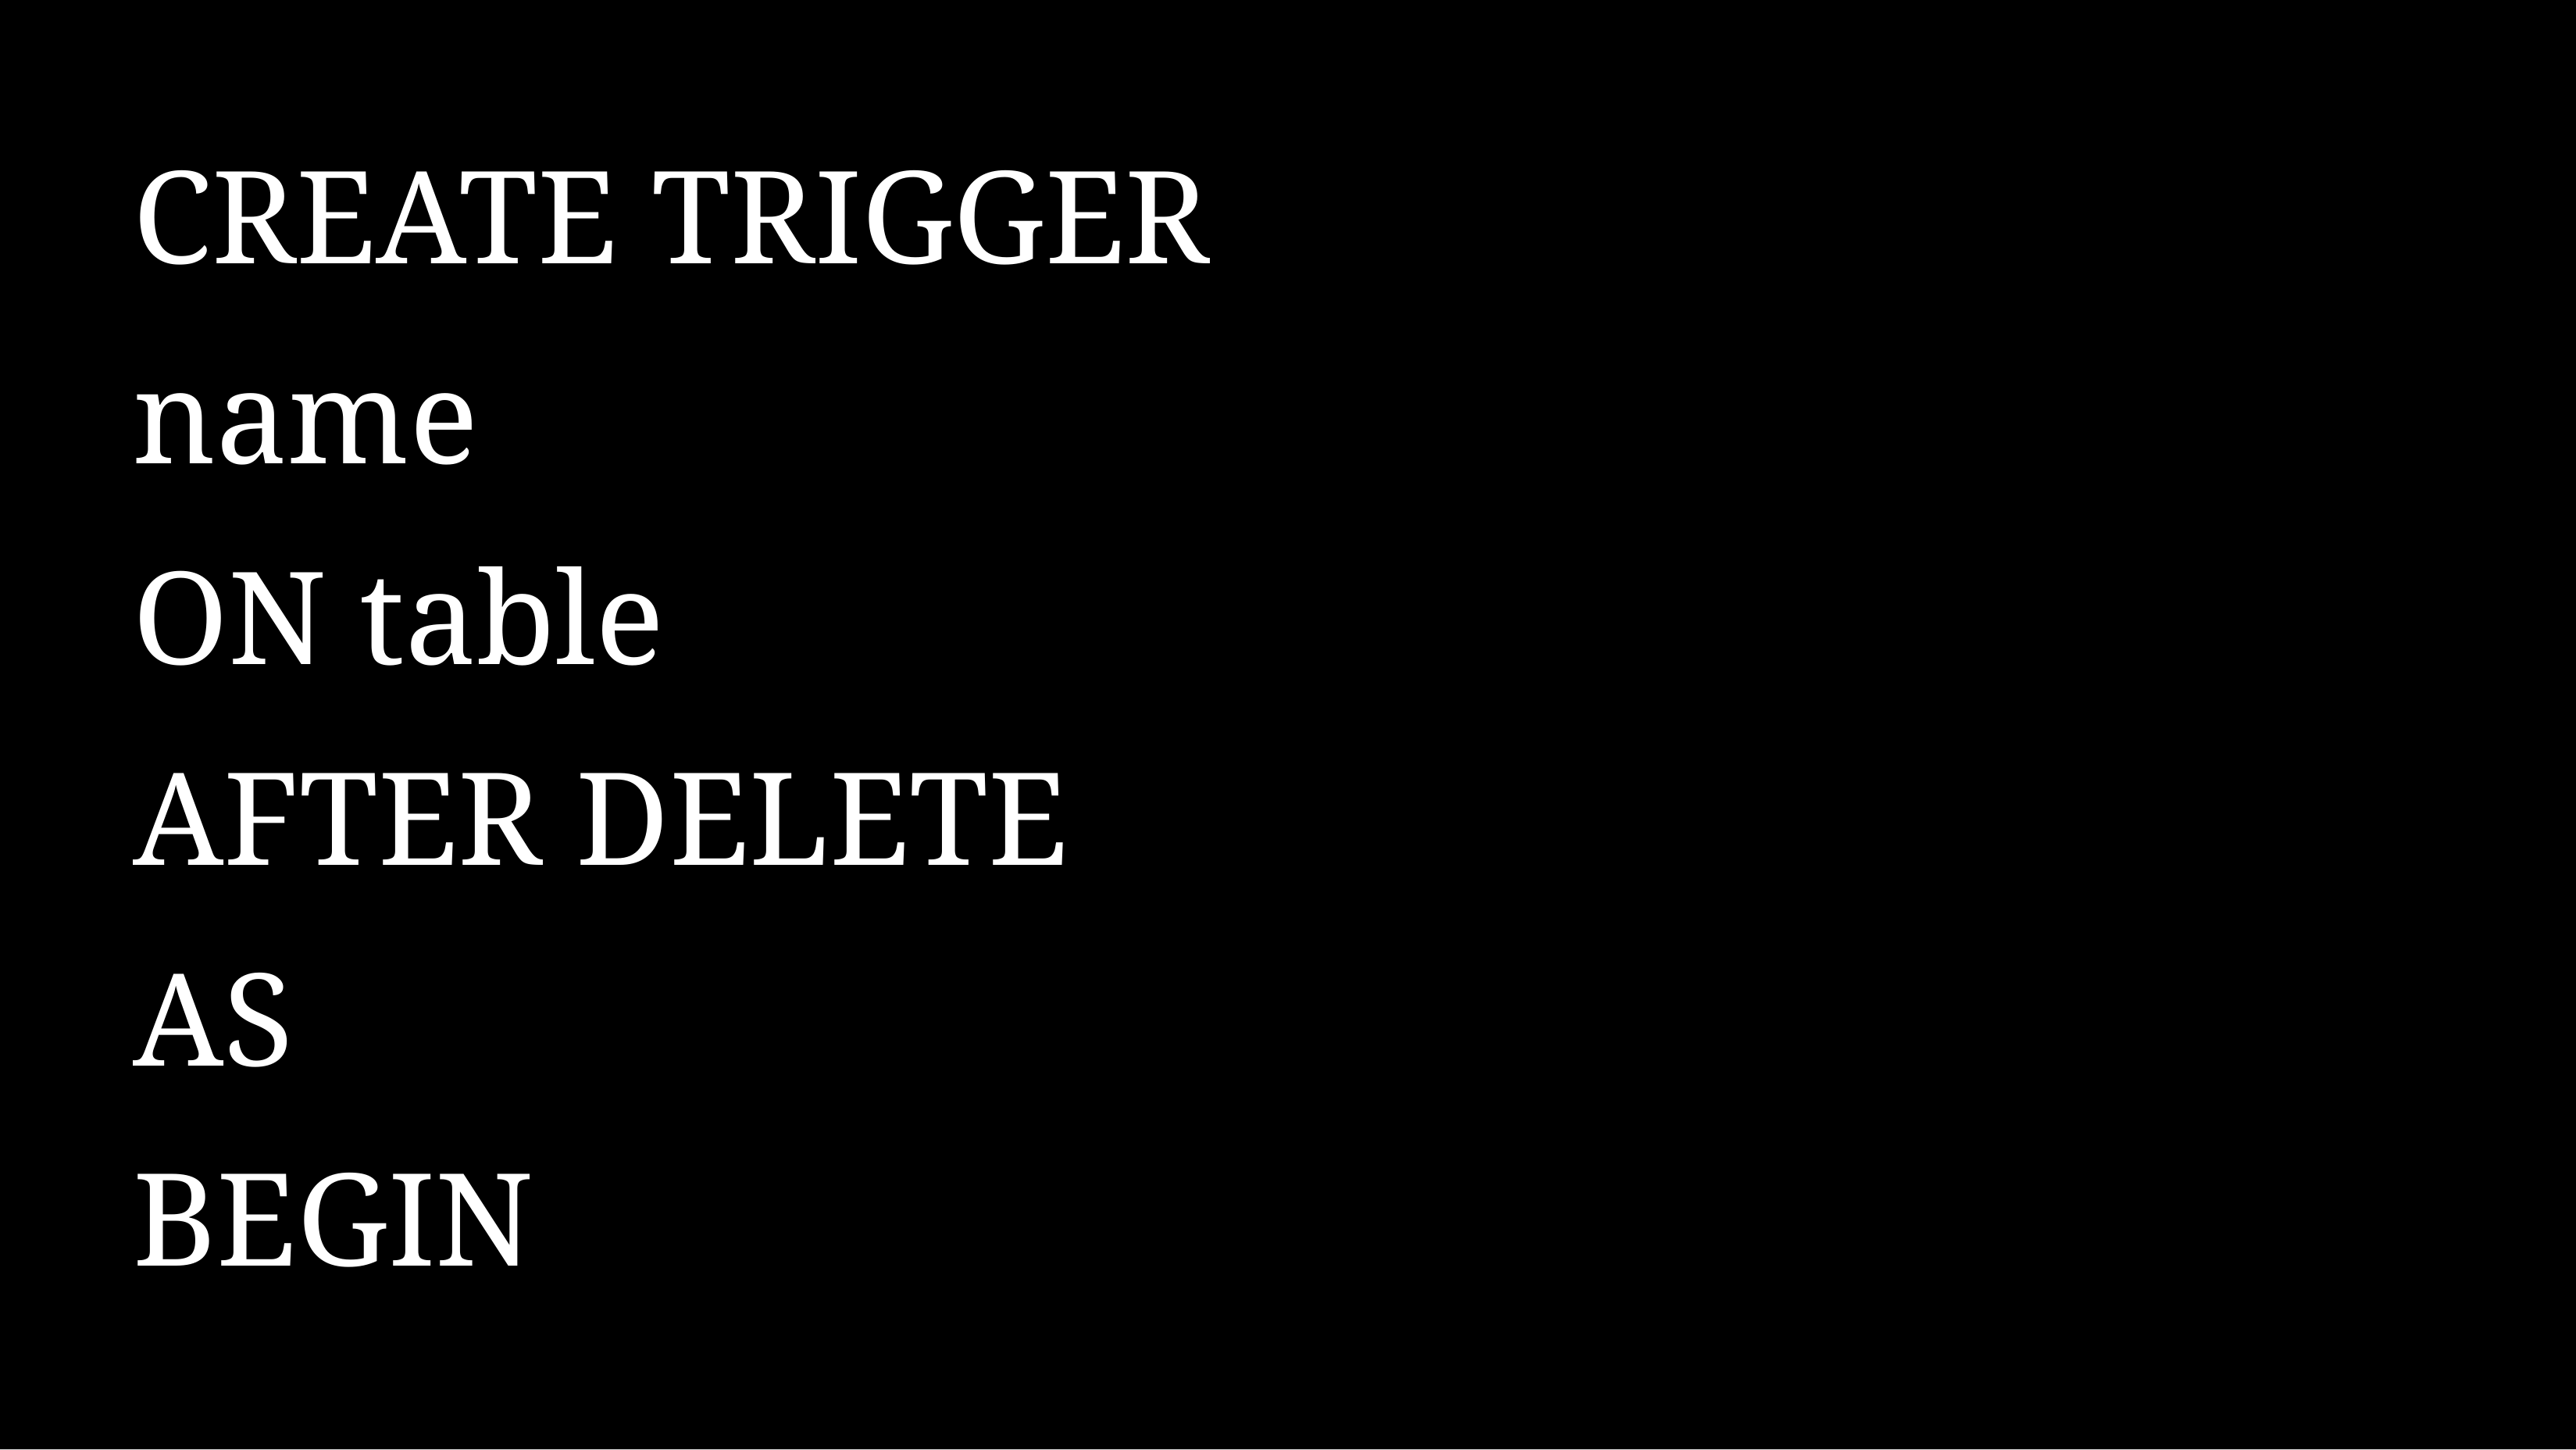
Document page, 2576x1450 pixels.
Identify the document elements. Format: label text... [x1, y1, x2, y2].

title CREATE TRIGGER name ON table AFTER DELETE AS BEGIN [130, 87, 1358, 1292]
